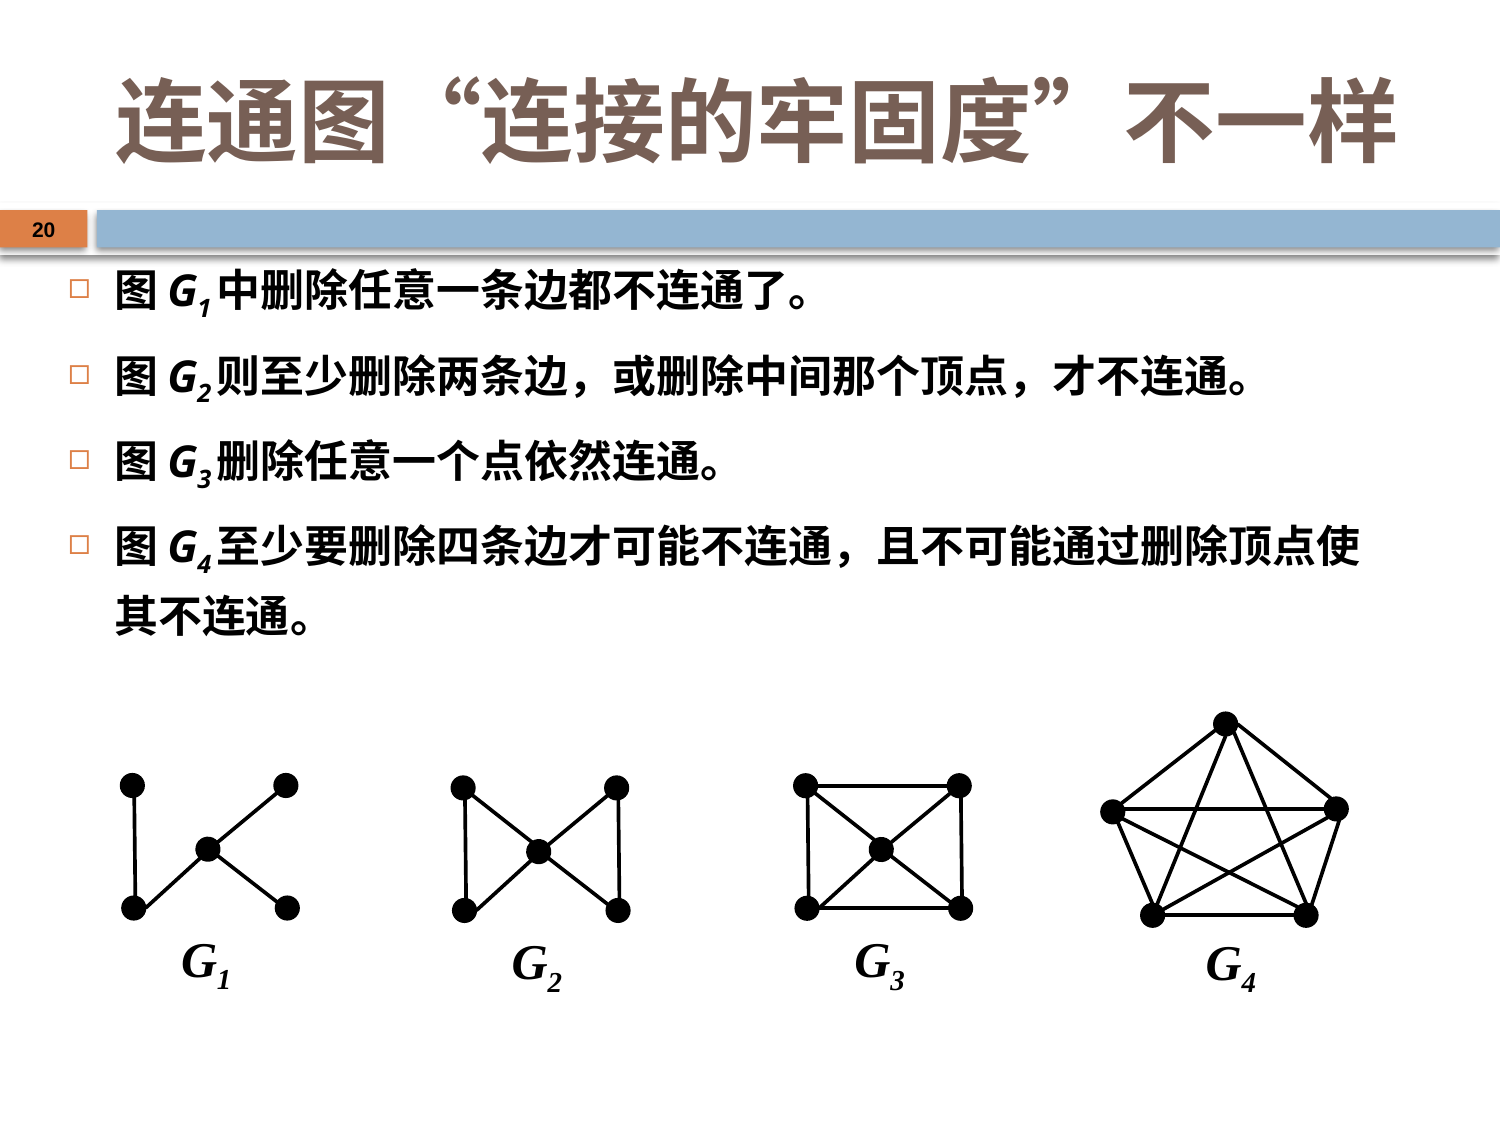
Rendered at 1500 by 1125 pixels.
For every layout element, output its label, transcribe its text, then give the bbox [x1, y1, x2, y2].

slide_number 20 [0, 208, 88, 249]
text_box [120, 711, 1349, 1006]
list 图G1中删除任意一条边都不连通了。 图G2则至少删除两条边，或删除中间那个顶点，才不连通。 图G3删除任意一个点依然连通。 图G4至少要删除四条边才可能不连通，且不可能通过删除顶点使其不连通。 [53, 243, 1404, 657]
title 连通图“连接的牢固度”不一样 [100, 37, 1438, 200]
